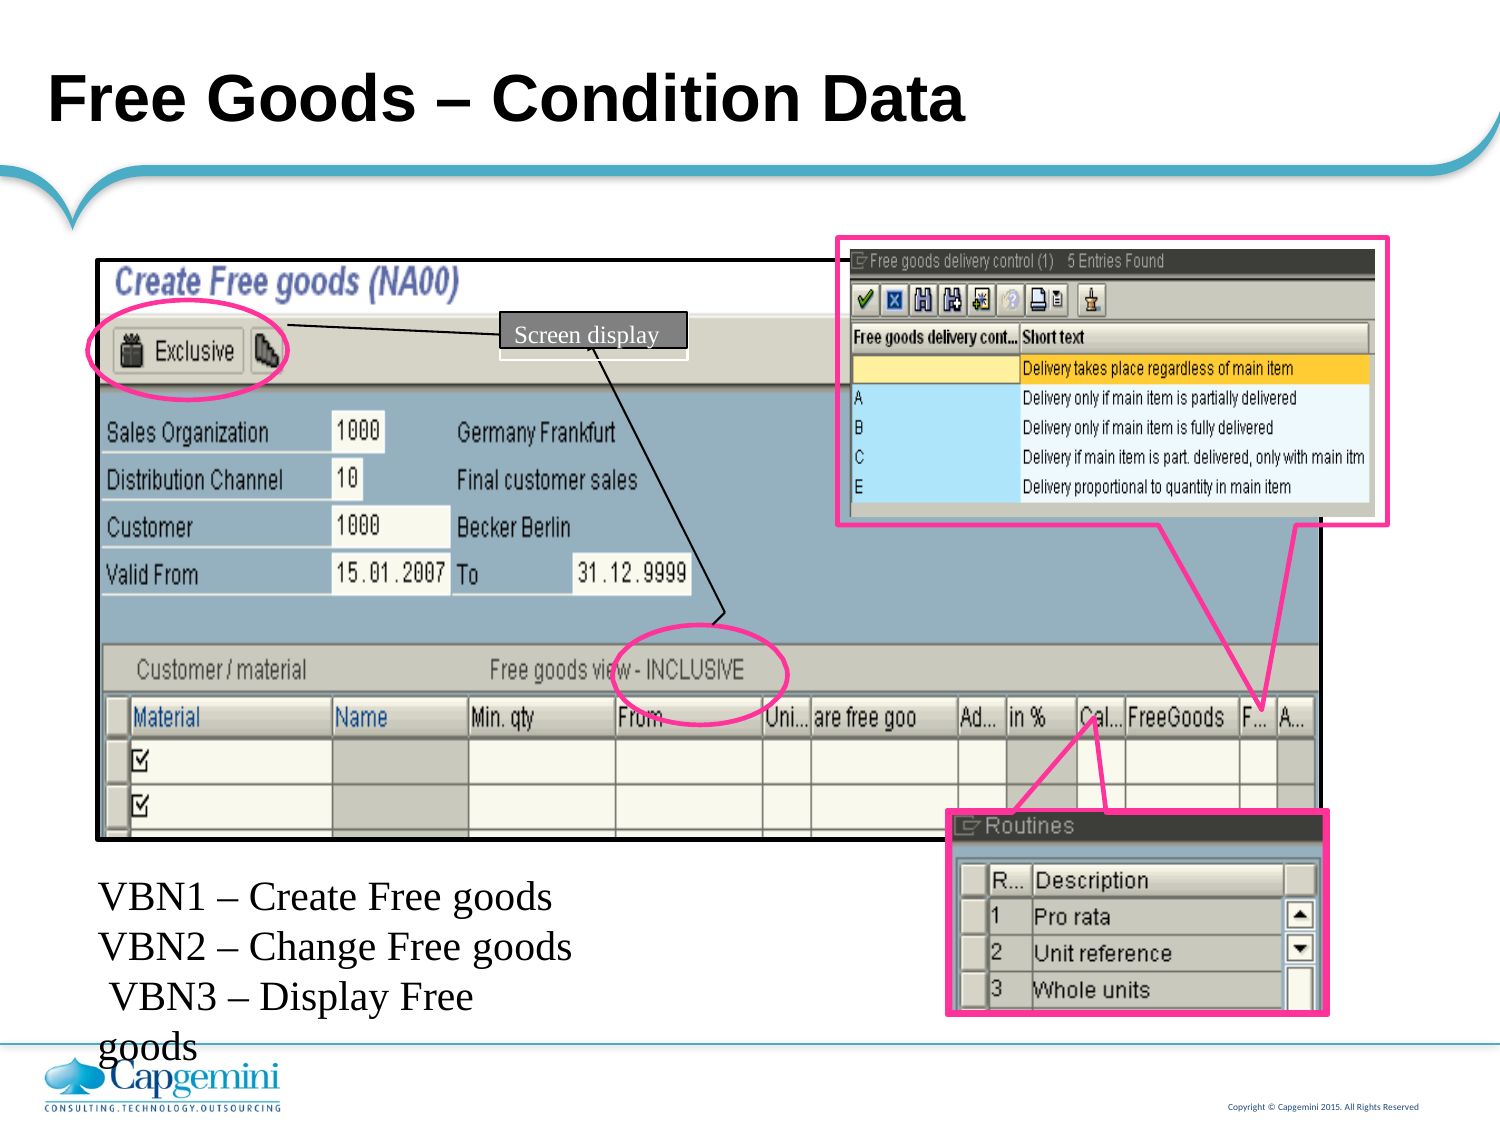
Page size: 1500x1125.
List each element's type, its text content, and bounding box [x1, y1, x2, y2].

text_box Screen display [500, 312, 688, 349]
text_box [612, 624, 788, 725]
title Free Goods – Condition Data [24, 23, 1500, 244]
text_box [837, 237, 1388, 710]
text_box [947, 810, 1328, 1015]
text_box [97, 260, 1322, 840]
text_box [500, 349, 688, 360]
text_box [949, 717, 1325, 1013]
text_box [287, 323, 500, 336]
text_box VBN1 – Create Free goods VBN2 – Change Free goods VBN3 – Display Free goods [95, 868, 575, 1069]
picture [44, 1056, 281, 1113]
text_box [597, 360, 726, 613]
text_box [87, 299, 288, 400]
